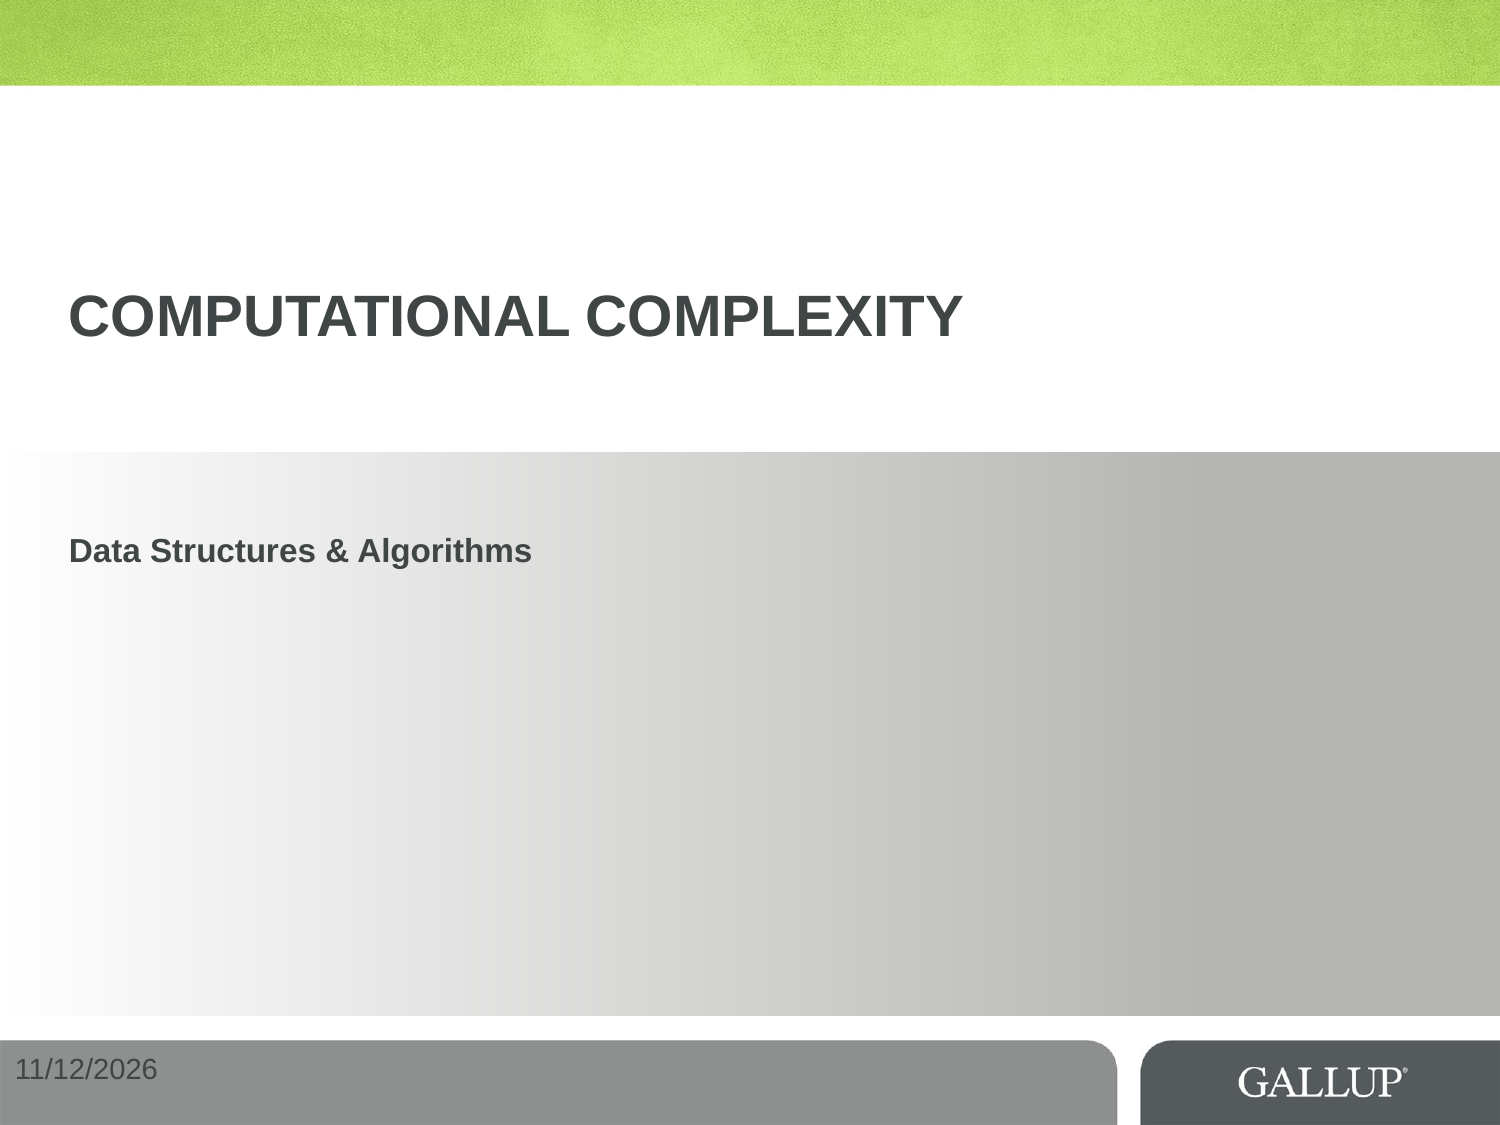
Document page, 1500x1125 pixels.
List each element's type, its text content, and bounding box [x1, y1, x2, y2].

list Data Structures & Algorithms [53, 521, 1445, 596]
title COMPUTATIONAL COMPLEXITY [53, 270, 1440, 356]
picture [0, 0, 1500, 453]
picture [0, 1016, 1500, 1125]
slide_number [0, 1042, 350, 1103]
